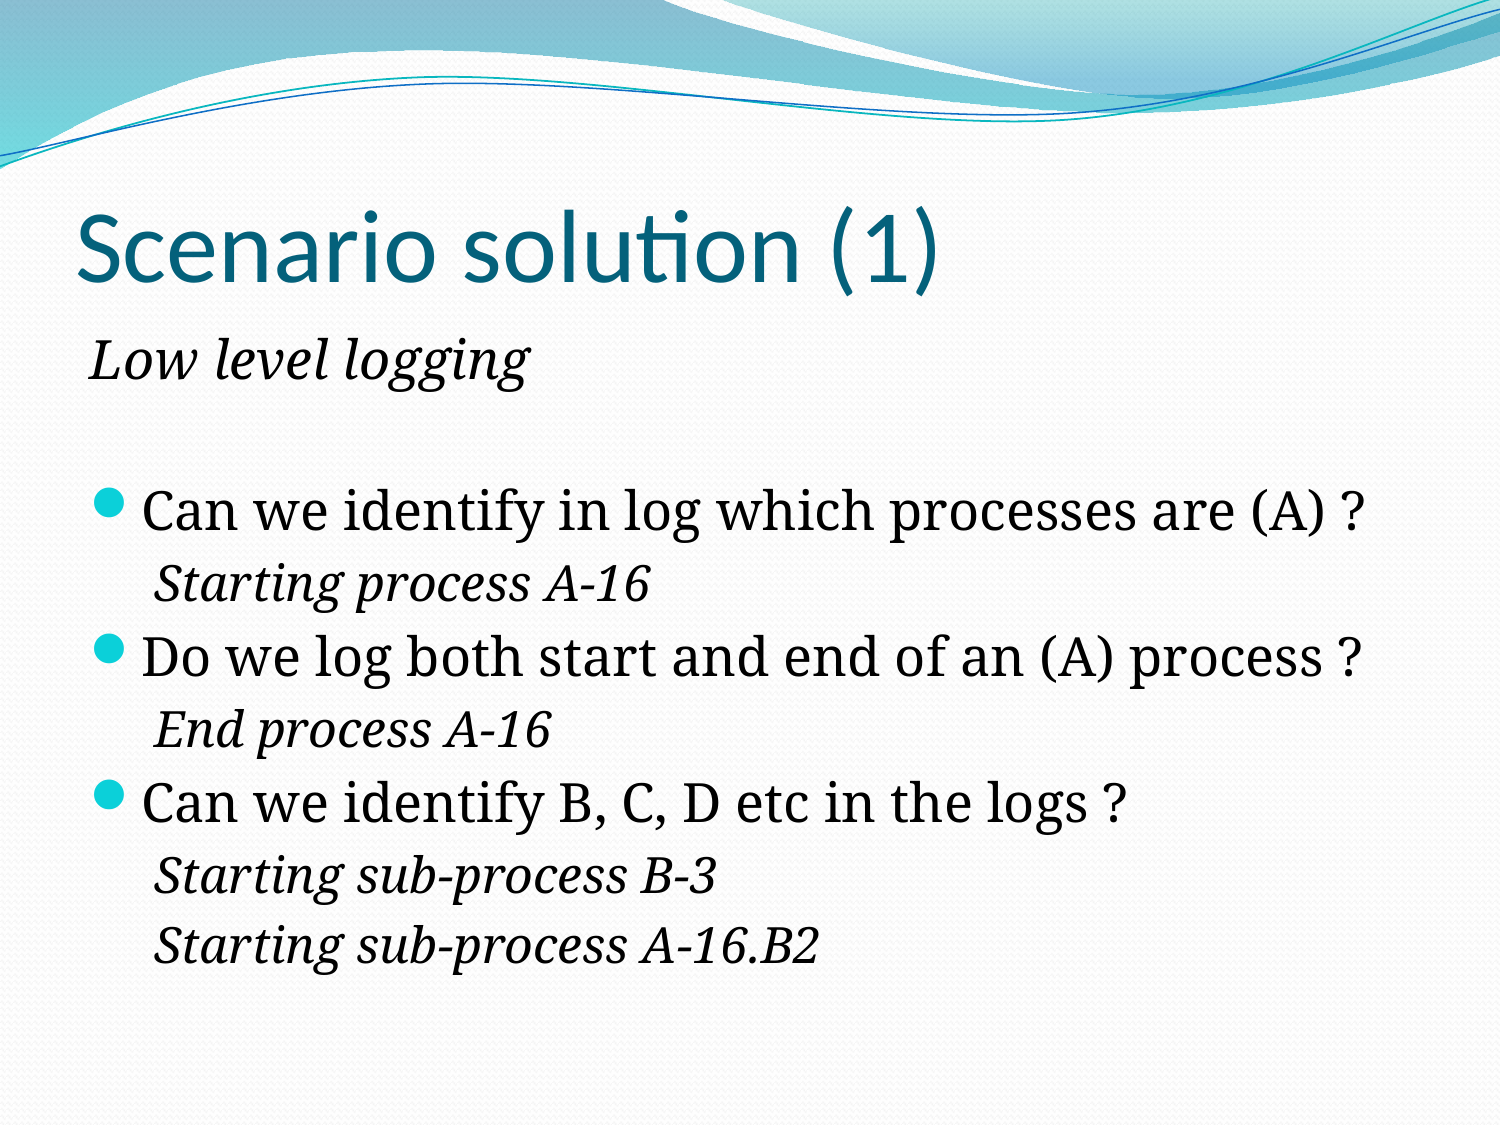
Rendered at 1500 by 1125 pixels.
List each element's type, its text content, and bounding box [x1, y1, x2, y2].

title Scenario solution (1) [75, 115, 1425, 303]
list Low level logging Can we identify in log which processes are (A) ? Starting process A-16 Do we log both start and end of an (A) process ? End process A-16 Can we identify B, C, D etc in the logs ? Starting sub-process B-3 Starting sub-process A-16.B2 [75, 317, 1425, 1038]
